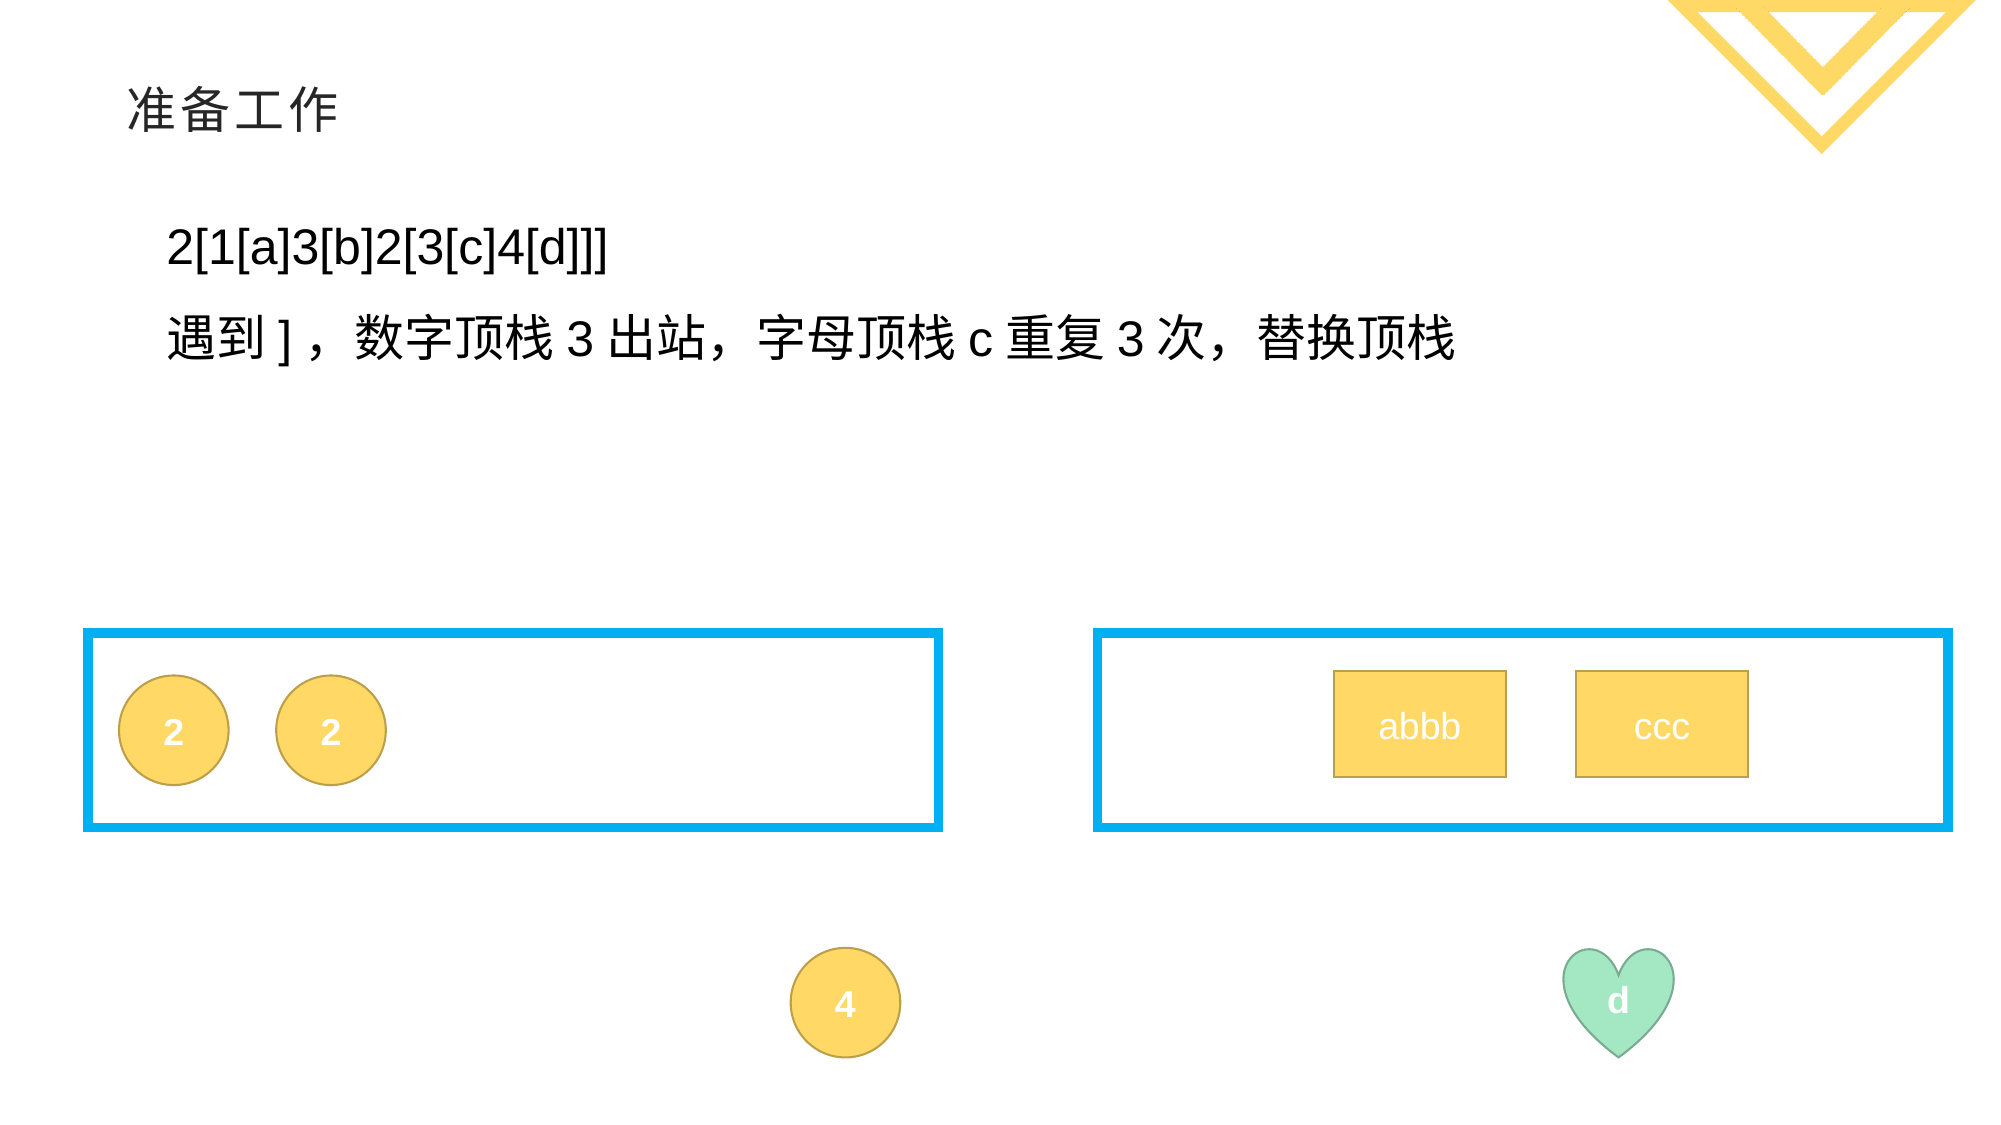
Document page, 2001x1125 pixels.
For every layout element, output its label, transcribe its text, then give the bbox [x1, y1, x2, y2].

text_box 2 [275, 674, 387, 787]
text_box d [1562, 948, 1675, 1059]
text_box abbb [1333, 670, 1507, 778]
title 准备工作 [109, 72, 1891, 146]
text_box 4 [789, 946, 902, 1059]
text_box [87, 632, 940, 829]
text_box [1097, 632, 1949, 829]
text_box 2 [117, 674, 230, 787]
text_box 2[1[a]3[b]2[3[c]4[d]]] 遇到]，数字顶栈3出站，字母顶栈c重复3次，替换顶栈 [164, 182, 1988, 459]
text_box ccc [1575, 670, 1749, 778]
